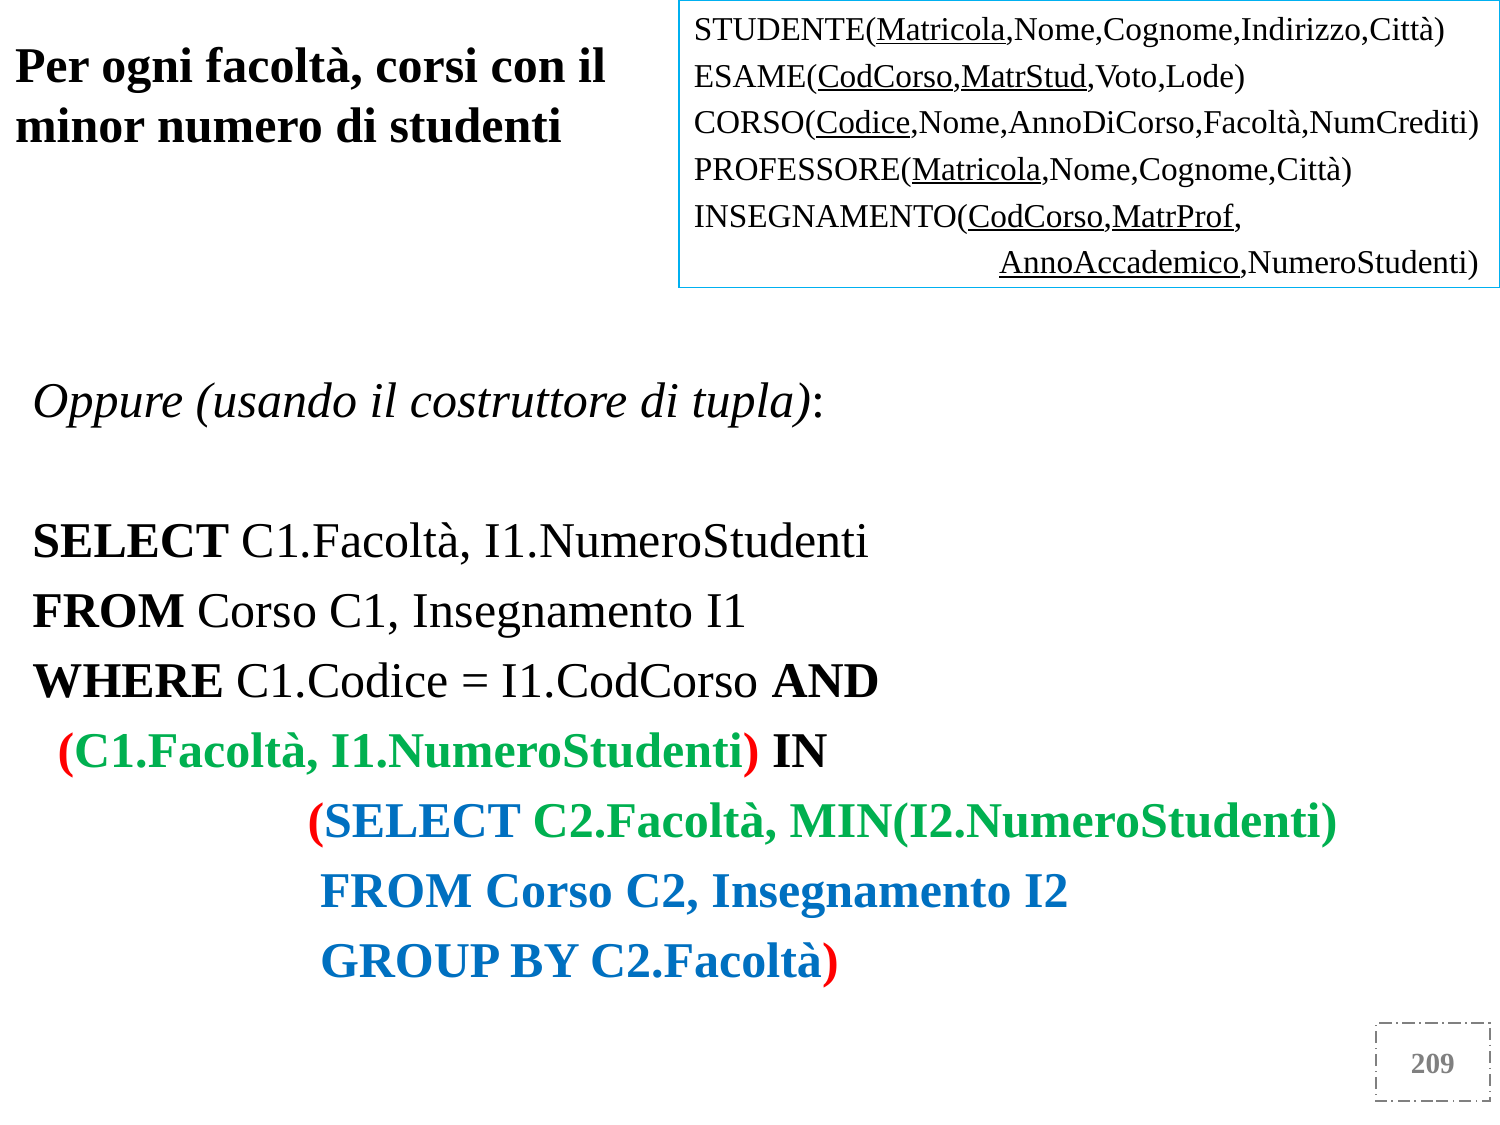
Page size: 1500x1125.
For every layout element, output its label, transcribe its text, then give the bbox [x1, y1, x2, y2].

text_box STUDENTE(Matricola,Nome,Cognome,Indirizzo,Città) ESAME(CodCorso,MatrStud,Voto,Lode) CORSO(Codice,Nome,AnnoDiCorso,Facoltà,NumCrediti) PROFESSORE(Matricola,Nome,Cognome,Città) INSEGNAMENTO(CodCorso,MatrProf, AnnoAccademico,NumeroStudenti) [679, 0, 1500, 288]
text_box Oppure (usando il costruttore di tupla): SELECT C1.Facoltà, I1.NumeroStudenti FROM Corso C1, Insegnamento I1 WHERE C1.Codice = I1.CodCorso AND (C1.Facoltà, I1.NumeroStudenti) IN (SELECT C2.Facoltà, MIN(I2.NumeroStudenti) FROM Corso C2, Insegnamento I2 GROUP BY C2.Facoltà) [17, 360, 1489, 1049]
title Per ogni facoltà, corsi con il minor numero di studenti [0, 0, 679, 185]
slide_number 209 [1375, 1022, 1491, 1102]
